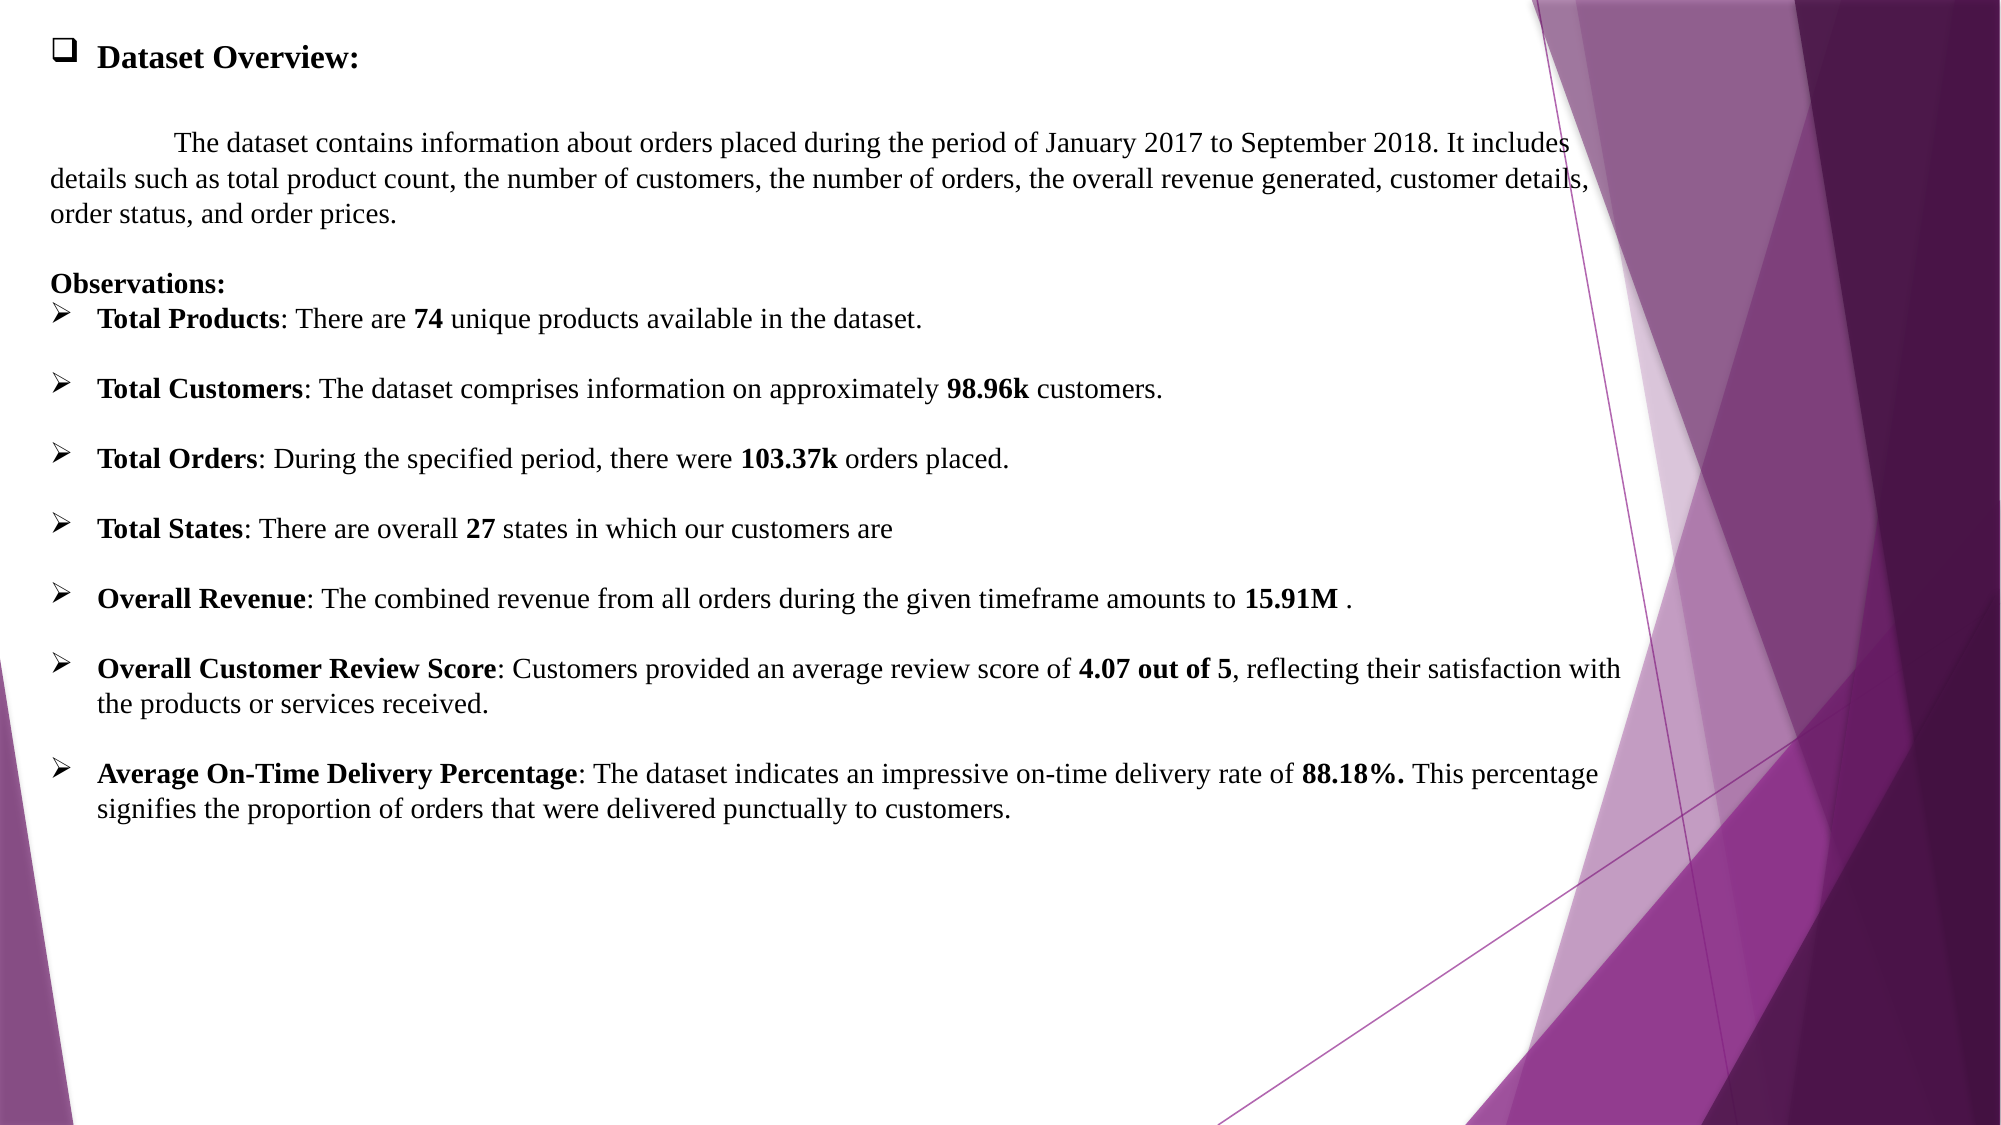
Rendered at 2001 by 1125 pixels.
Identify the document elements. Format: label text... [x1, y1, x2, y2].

text_box Dataset Overview: The dataset contains information about orders placed during the period of January 2017 to September 2018. It includes details such as total product count, the number of customers, the number of orders, the overall revenue generated, customer details, order status, and order prices. Observations: Total Products: There are 74 unique products available in the dataset. Total Customers: The dataset comprises information on approximately 98.96k customers. Total Orders: During the specified period, there were 103.37k orders placed. Total States: There are overall 27 states in which our customers are Overall Revenue: The combined revenue from all orders during the given timeframe amounts to 15.91M . Overall Customer Review Score: Customers provided an average review score of 4.07 out of 5, reflecting their satisfaction with the products or services received. Average On-Time Delivery Percentage: The dataset indicates an impressive on-time delivery rate of 88.18%. This percentage signifies the proportion of orders that were delivered punctually to customers. [35, 27, 1665, 956]
